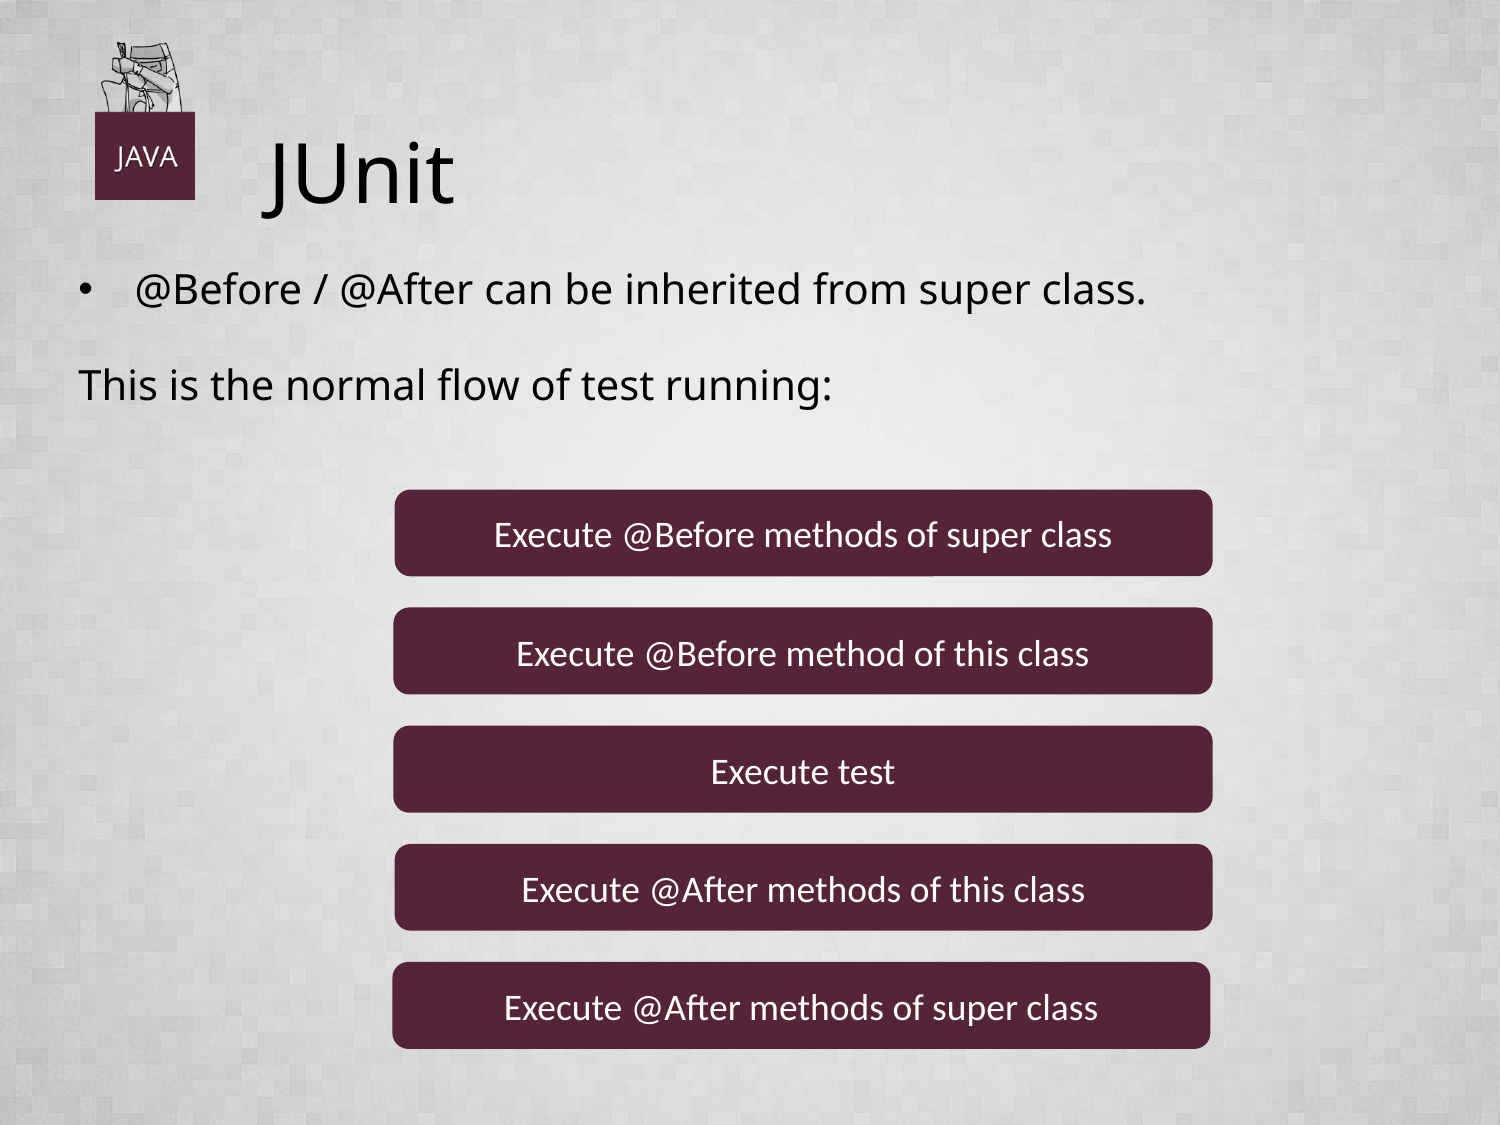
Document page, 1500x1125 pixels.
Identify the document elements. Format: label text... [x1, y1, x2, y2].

text_box Execute @After methods of super class [394, 963, 1209, 1047]
title JUnit [253, 75, 1500, 265]
text_box Execute @Before methods of super class [396, 491, 1211, 575]
picture [0, 0, 1500, 1125]
text_box Execute @After methods of this class [396, 846, 1211, 929]
text_box Execute @Before method of this class [395, 609, 1211, 693]
text_box Execute test [395, 727, 1211, 811]
text_box @Before / @After can be inherited from super class. This is the normal flow of test running: [63, 255, 1398, 681]
